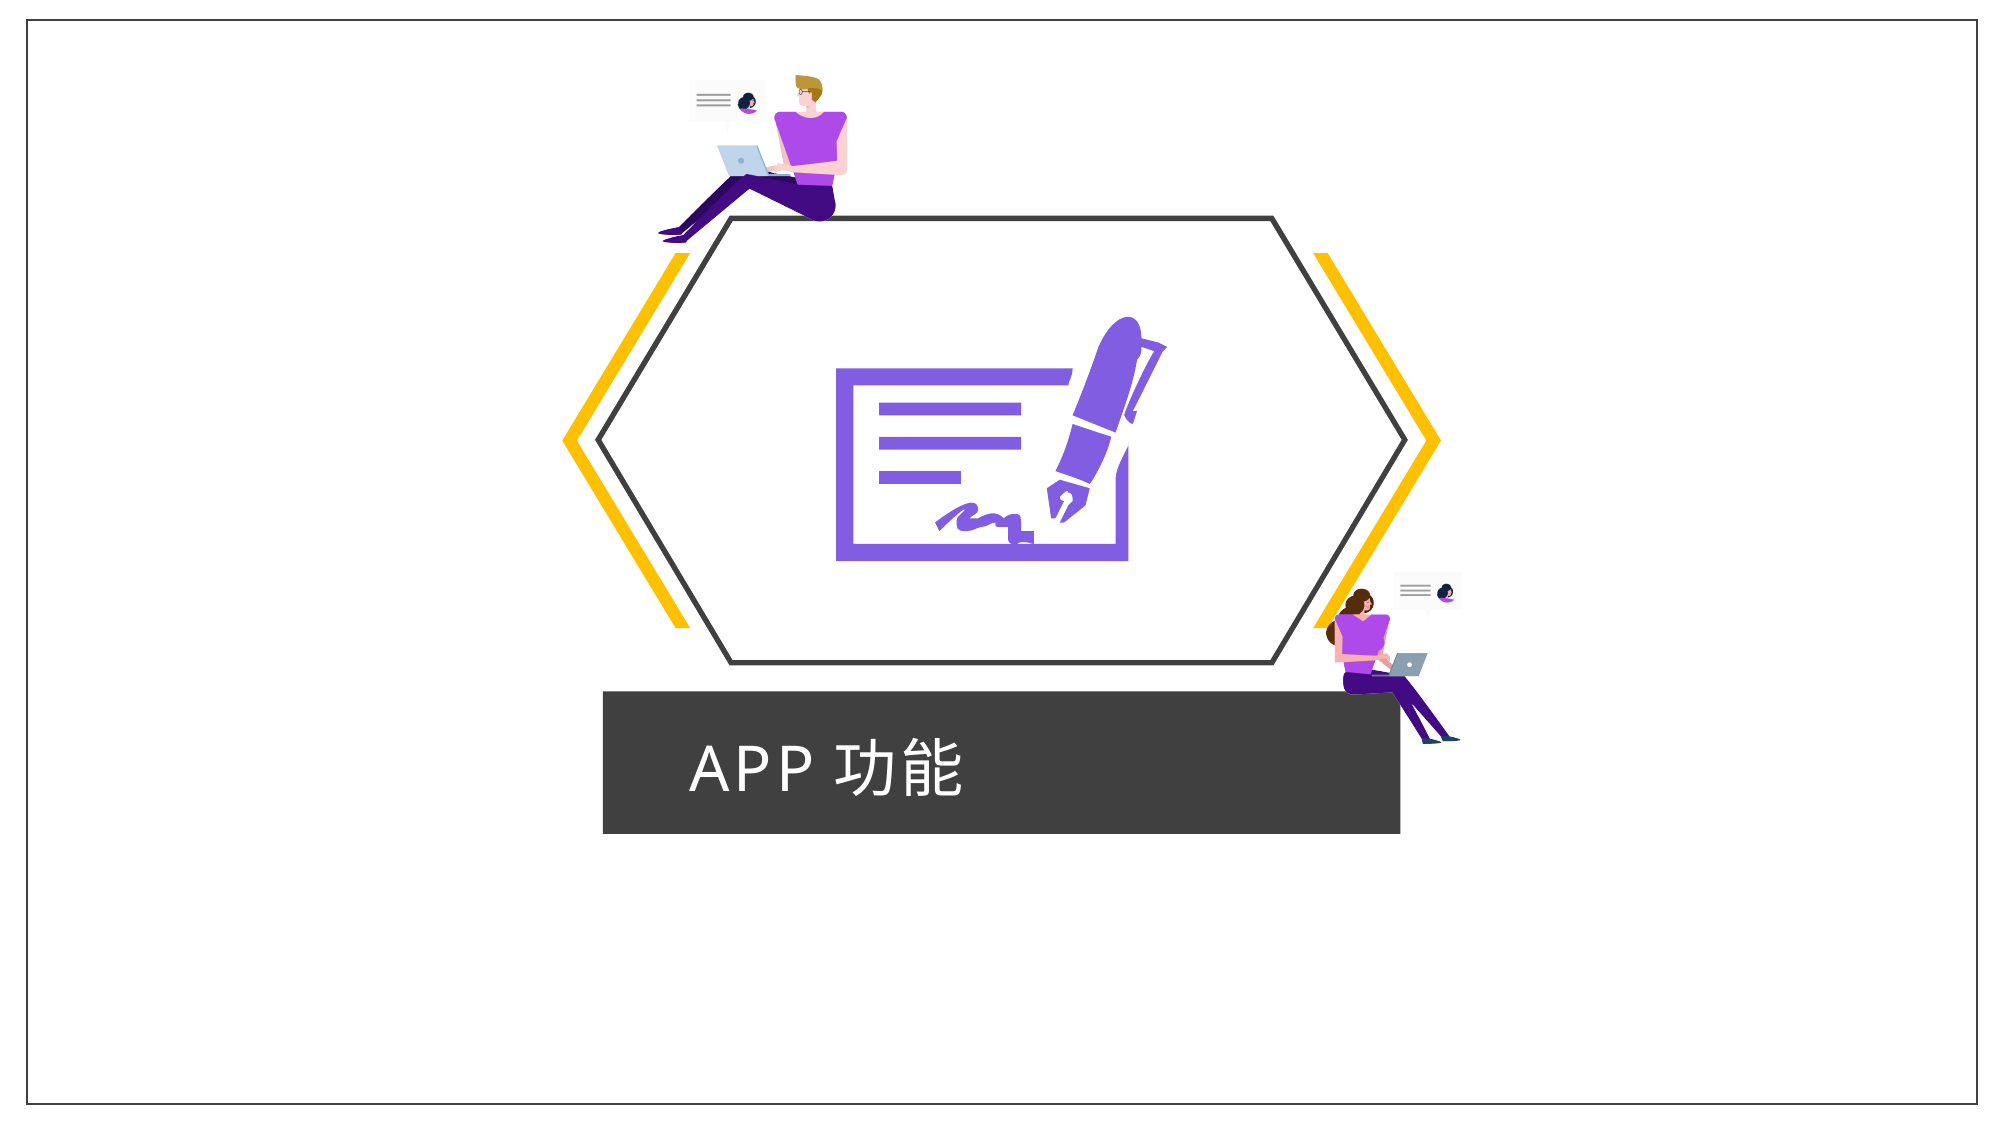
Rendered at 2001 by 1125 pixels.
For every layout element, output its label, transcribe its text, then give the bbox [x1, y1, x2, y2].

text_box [562, 215, 1441, 666]
picture [1326, 572, 1462, 744]
text_box [26, 19, 1978, 1105]
picture [658, 75, 847, 243]
text_box APP功能 [673, 711, 1328, 812]
text_box [602, 691, 1401, 834]
